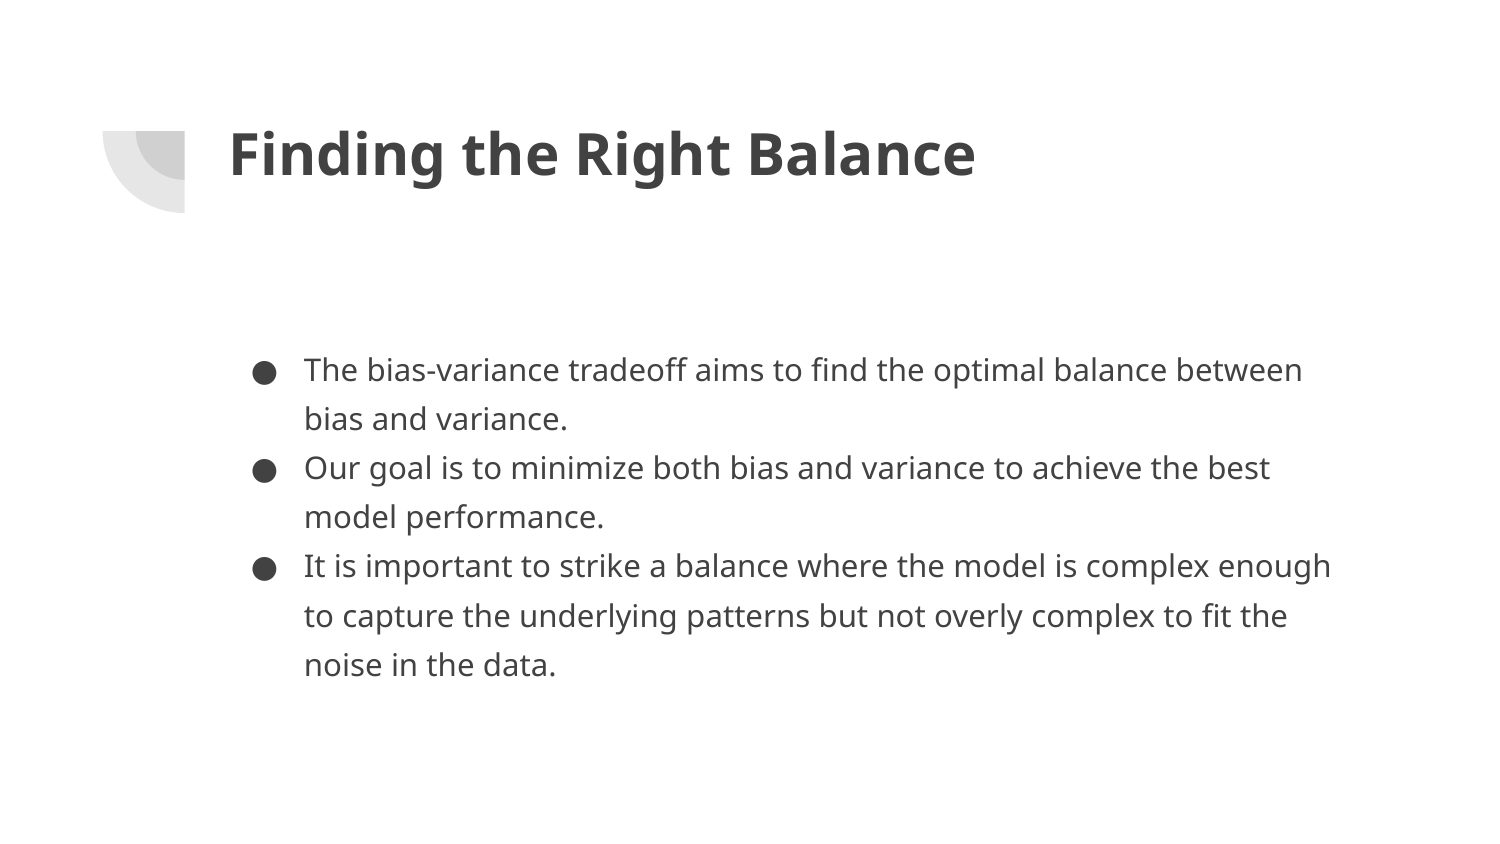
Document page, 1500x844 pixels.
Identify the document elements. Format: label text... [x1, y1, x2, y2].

title Finding the Right Balance [213, 98, 1368, 263]
list The bias-variance tradeoff aims to find the optimal balance between bias and variance. Our goal is to minimize both bias and variance to achieve the best model performance. It is important to strike a balance where the model is complex enough to capture the underlying patterns but not overly complex to fit the noise in the data. [213, 326, 1368, 744]
